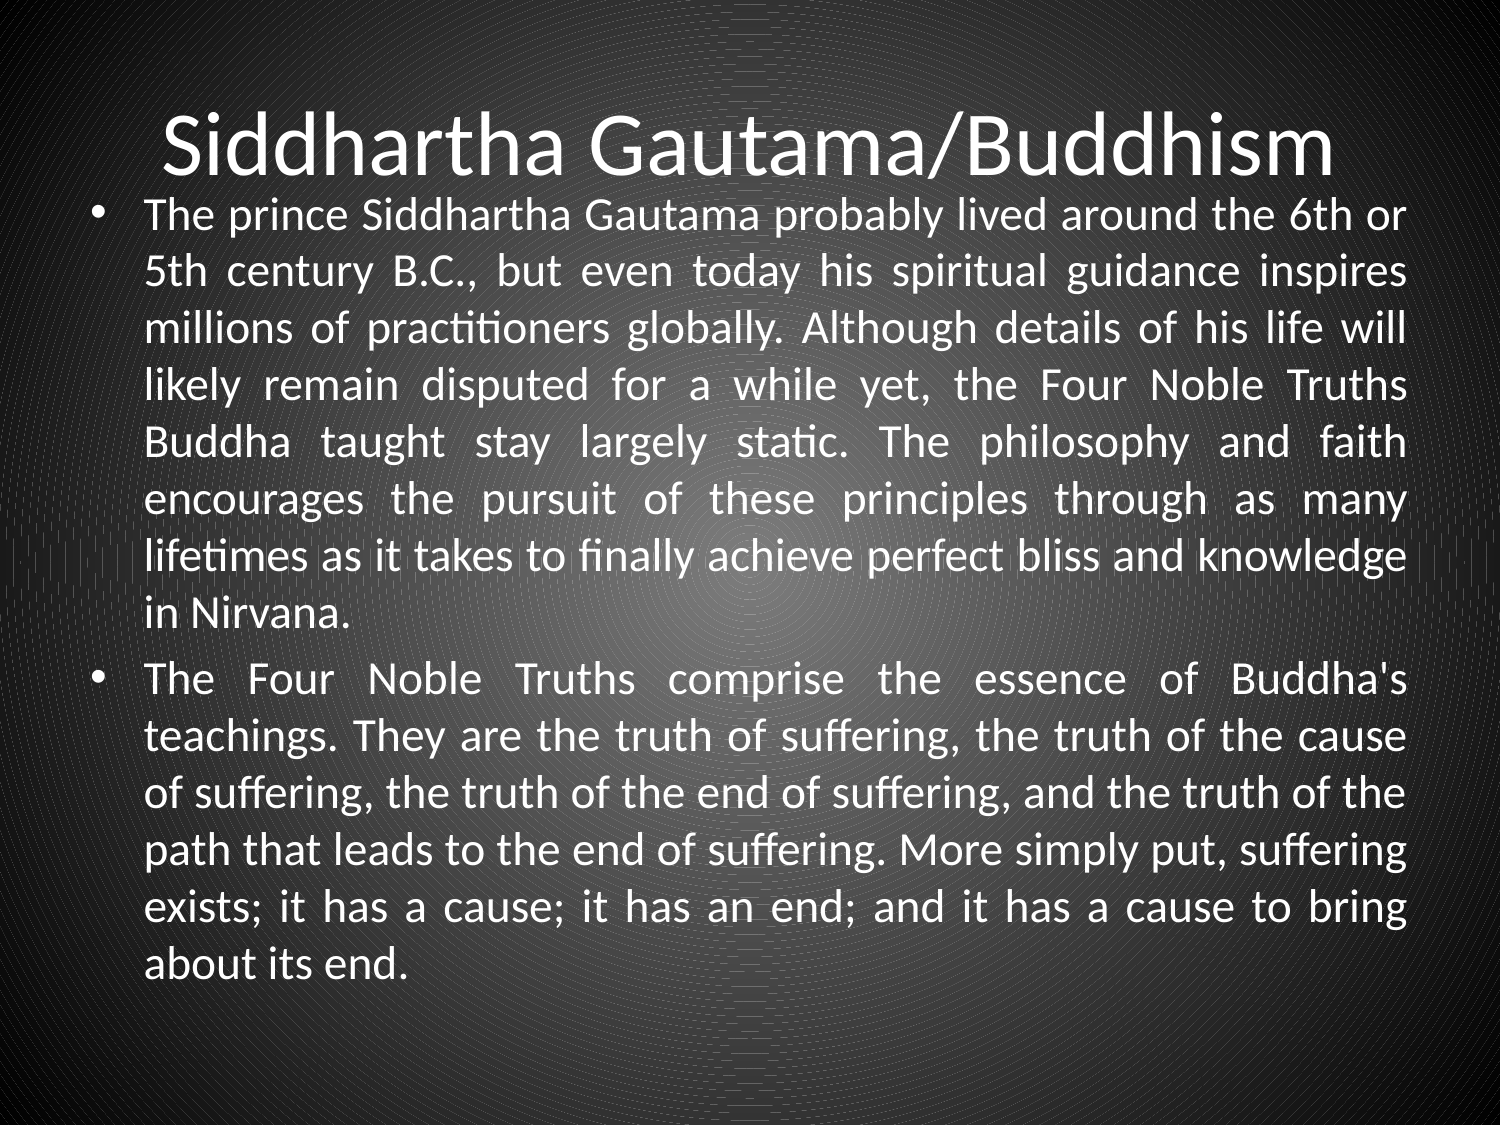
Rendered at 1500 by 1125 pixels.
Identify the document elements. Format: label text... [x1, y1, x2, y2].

title Siddhartha Gautama/Buddhism [75, 45, 1425, 174]
list The prince Siddhartha Gautama probably lived around the 6th or 5th century B.C., but even today his spiritual guidance inspires millions of practitioners globally. Although details of his life will likely remain disputed for a while yet, the Four Noble Truths Buddha taught stay largely static. The philosophy and faith encourages the pursuit of these principles through as many lifetimes as it takes to finally achieve perfect bliss and knowledge in Nirvana. The Four Noble Truths comprise the essence of Buddha's teachings. They are the truth of suffering, the truth of the cause of suffering, the truth of the end of suffering, and the truth of the path that leads to the end of suffering. More simply put, suffering exists; it has a cause; it has an end; and it has a cause to bring about its end. [75, 174, 1425, 1005]
